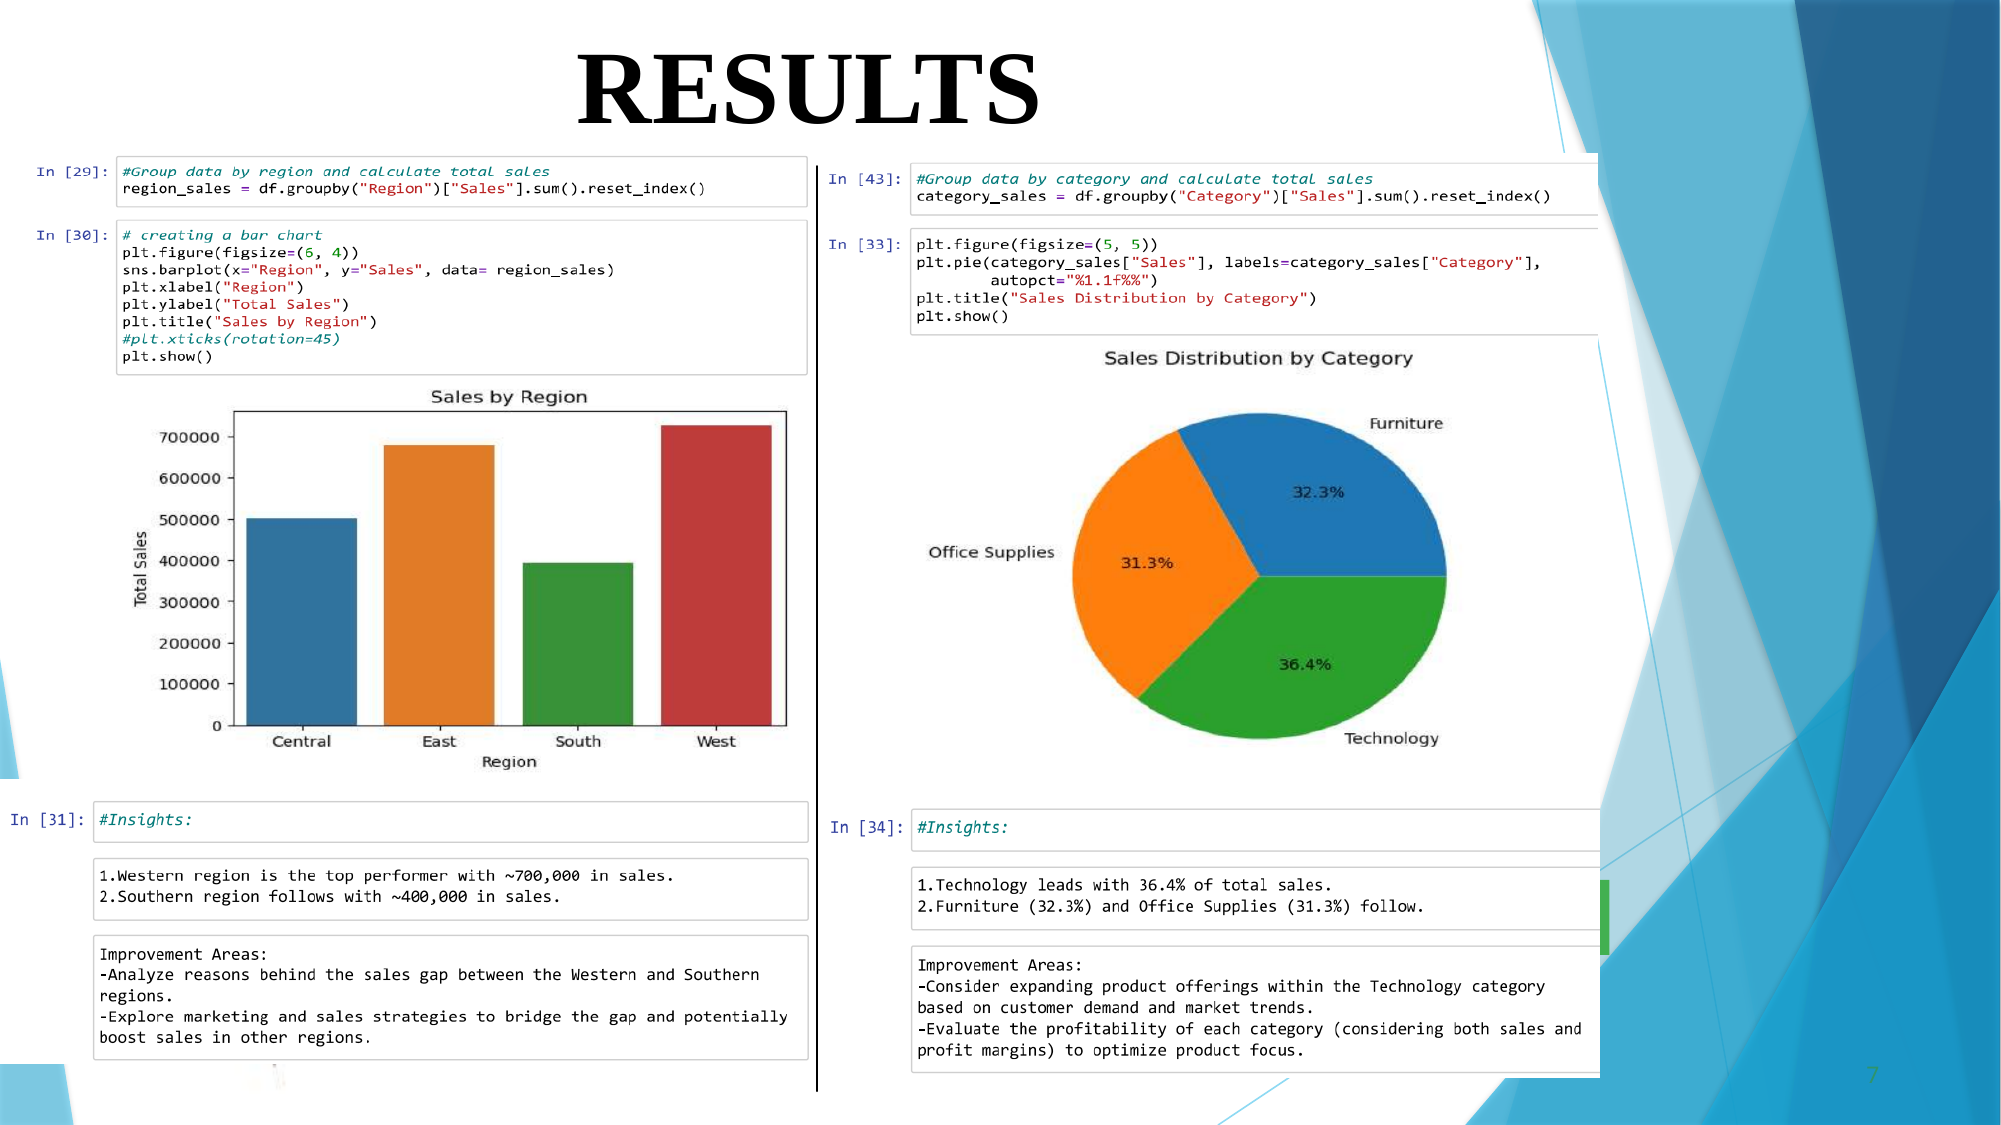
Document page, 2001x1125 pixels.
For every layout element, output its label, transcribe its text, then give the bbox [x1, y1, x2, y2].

picture [818, 779, 1601, 1078]
picture [0, 779, 816, 1094]
title RESULTS [548, 11, 1097, 148]
picture [37, 147, 1598, 778]
